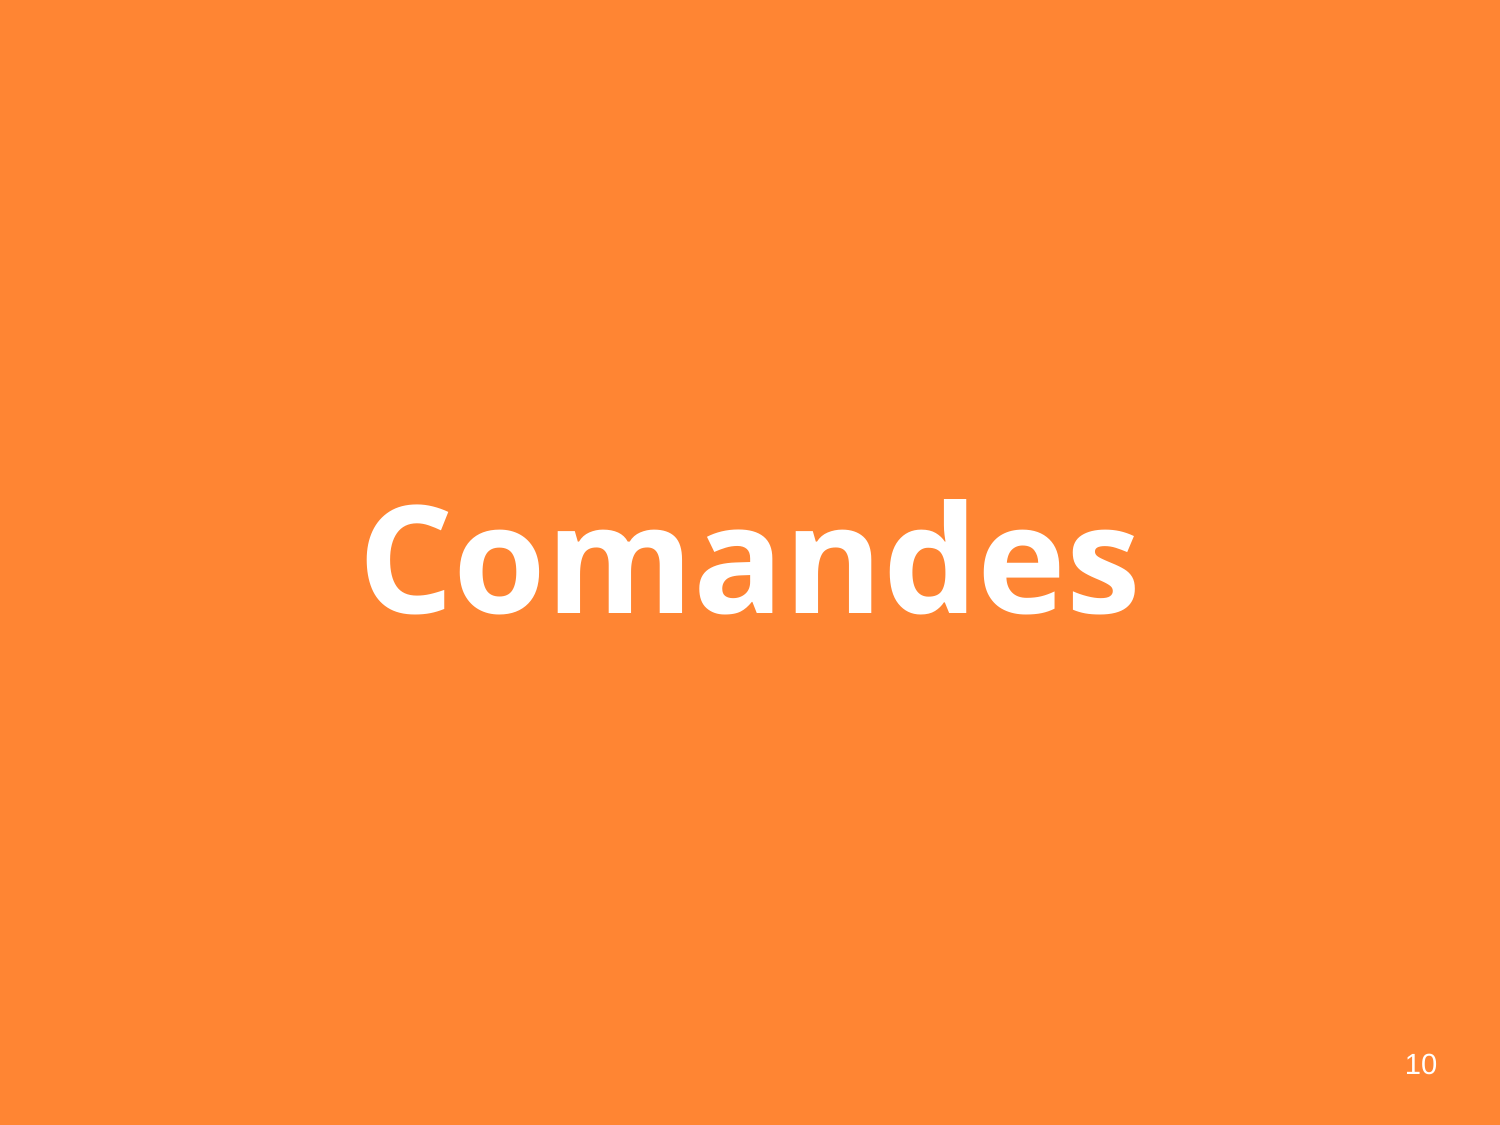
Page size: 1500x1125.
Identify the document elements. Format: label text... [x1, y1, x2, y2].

slide_number ‹#› [1389, 1019, 1480, 1106]
title Comandes [51, 45, 1449, 1062]
